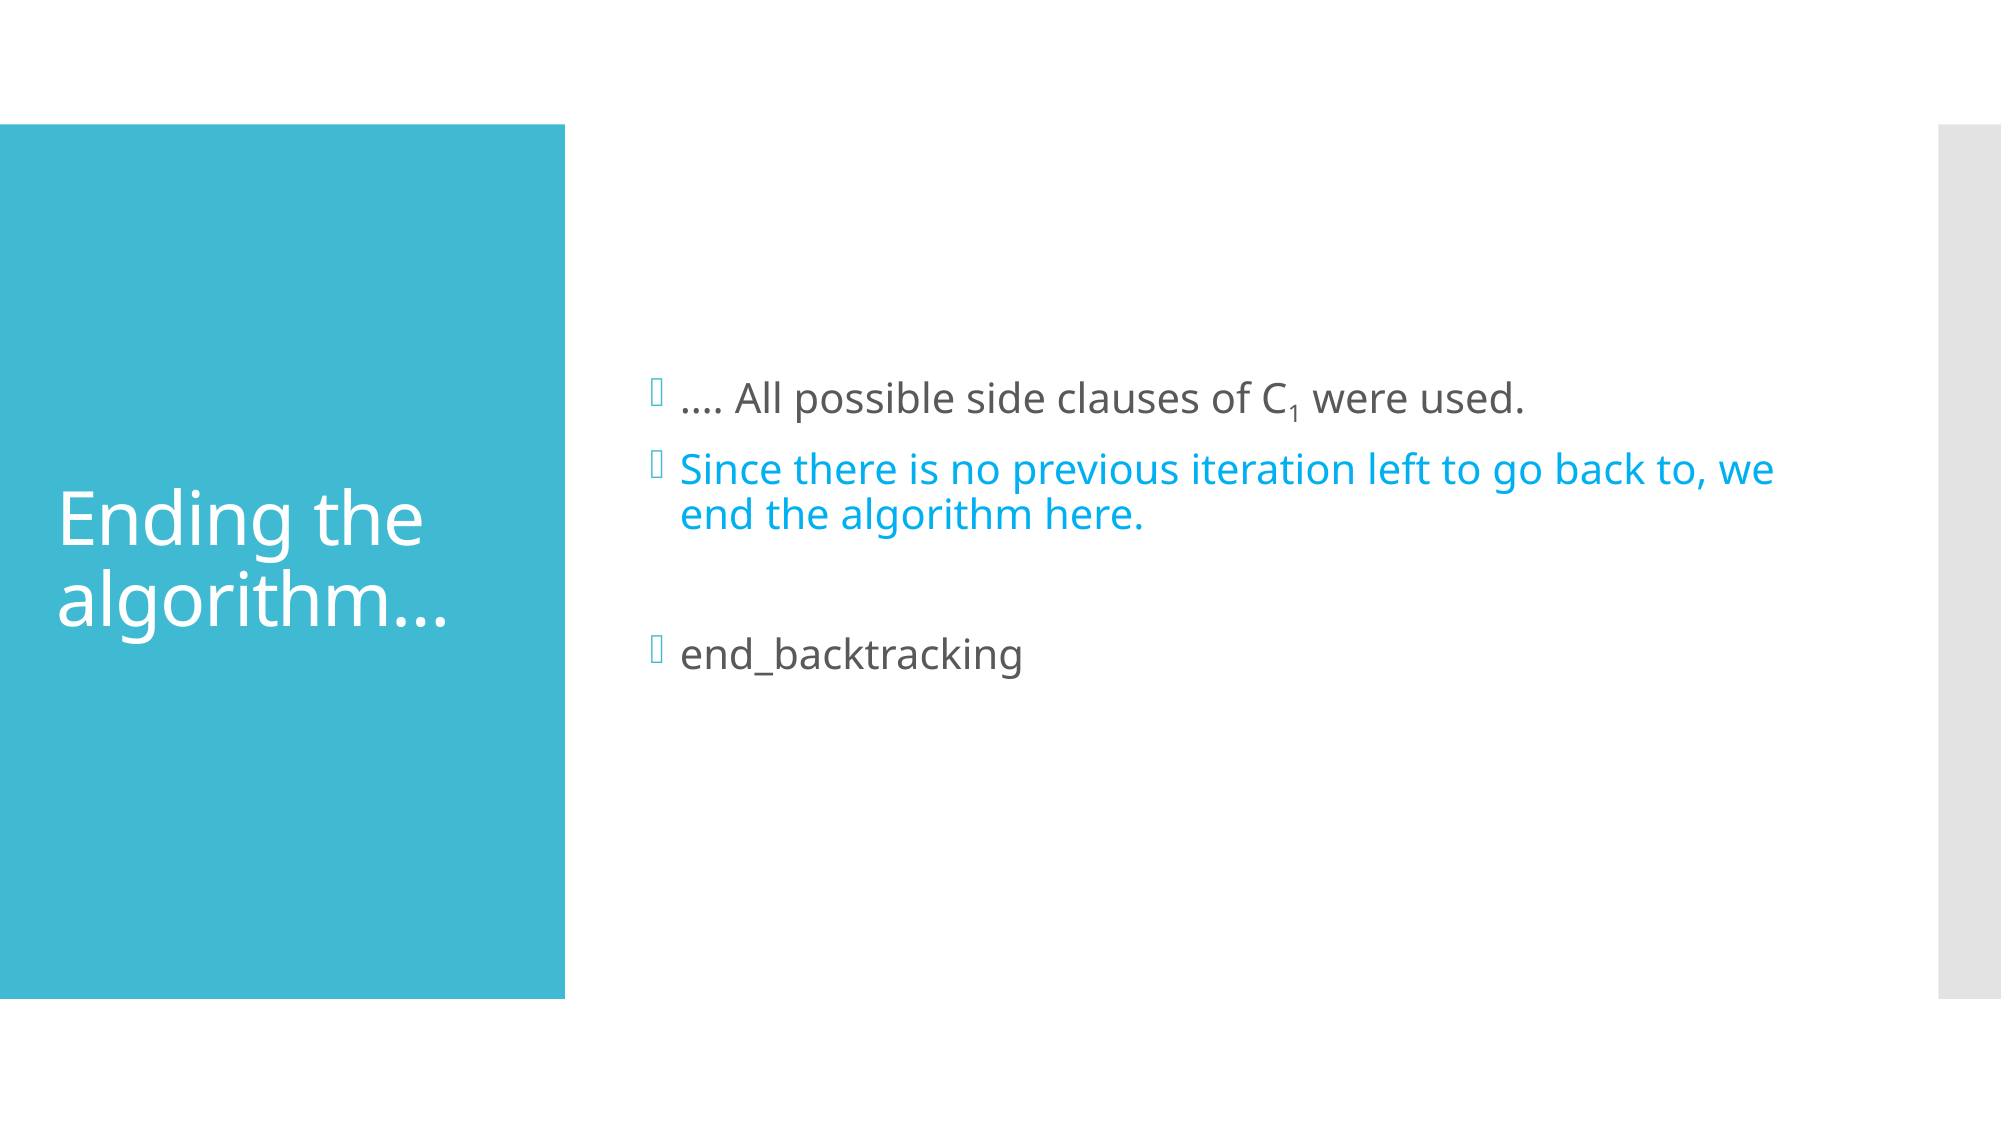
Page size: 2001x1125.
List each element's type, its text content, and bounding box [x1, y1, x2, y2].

title Ending the algorithm… [41, 184, 525, 940]
list …. All possible side clauses of C1 were used. Since there is no previous iteration left to go back to, we end the algorithm here. end_backtracking [634, 141, 1835, 982]
